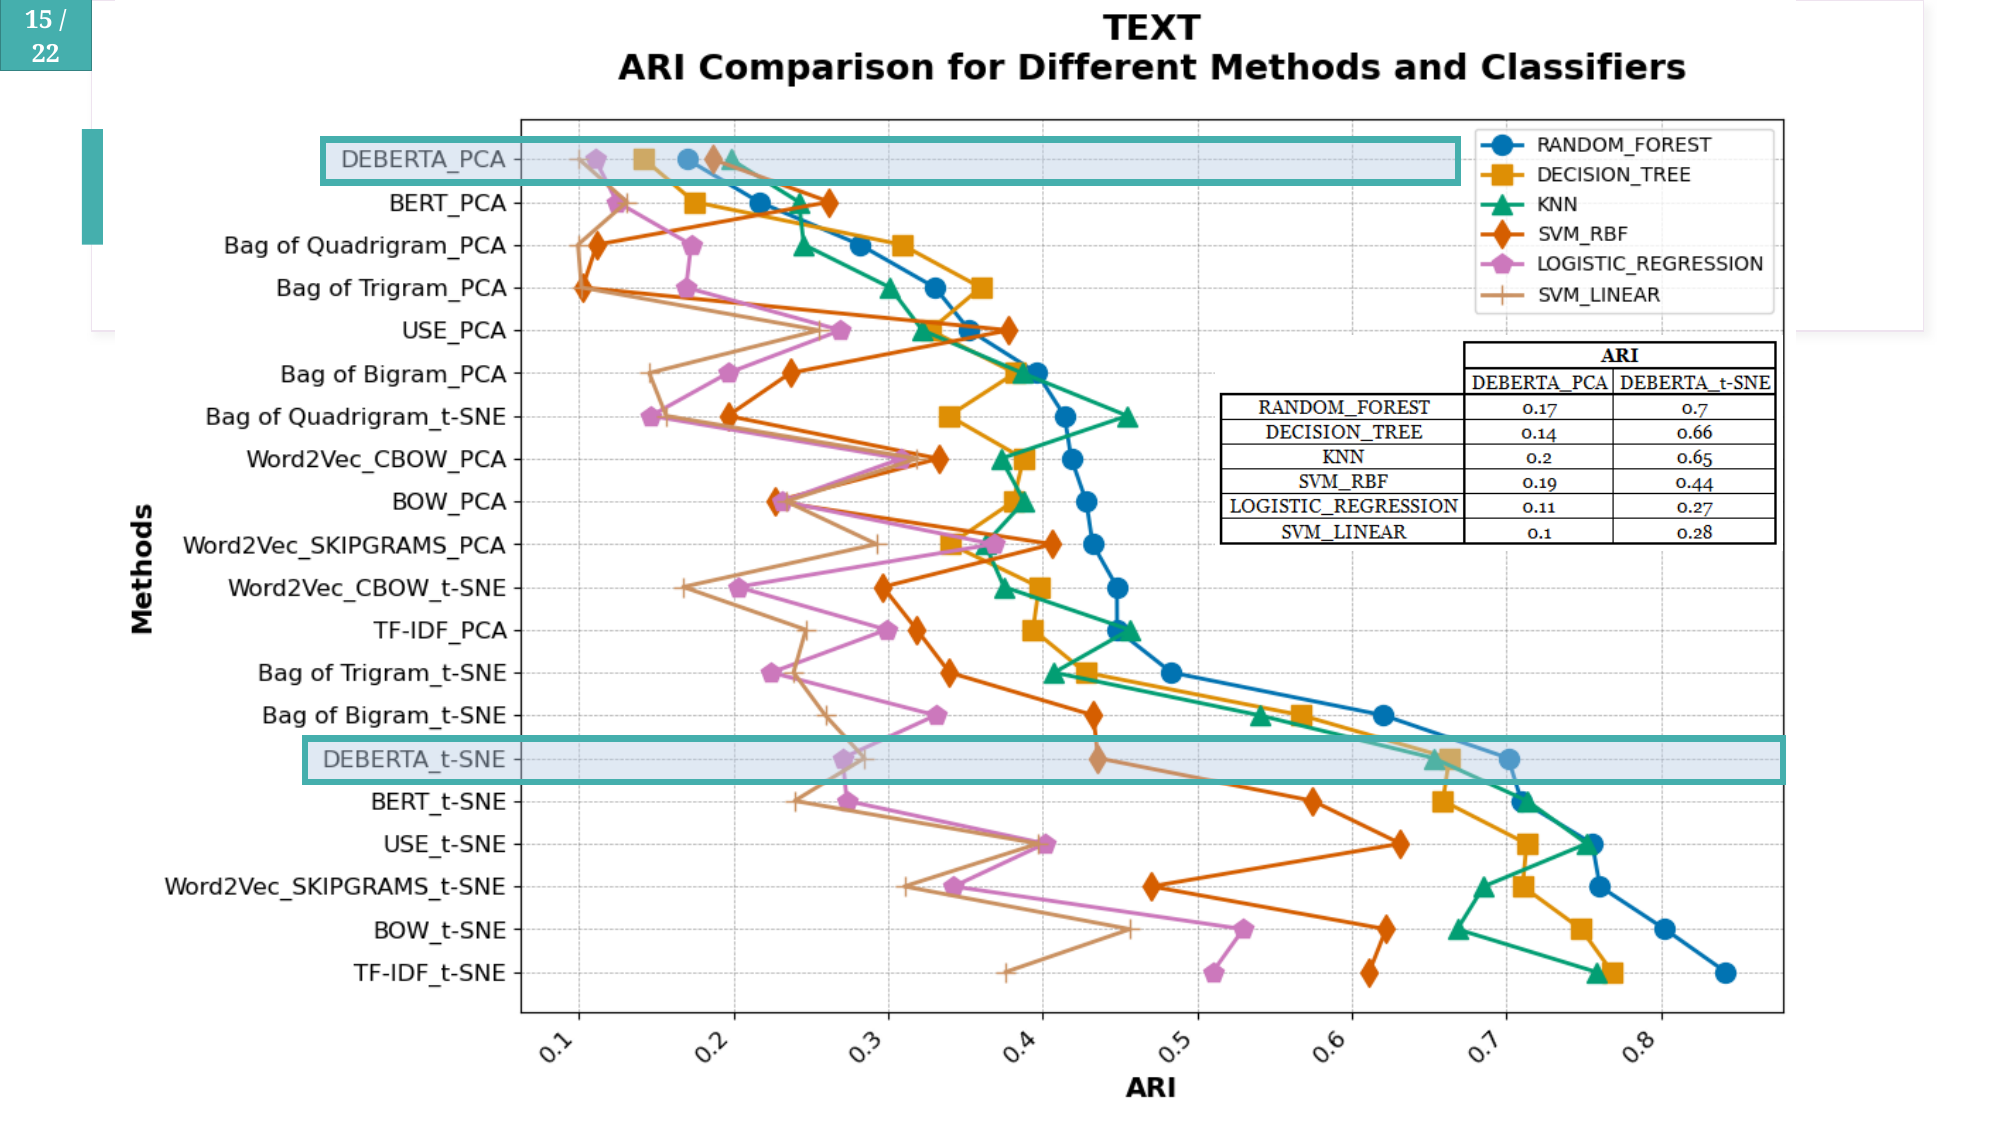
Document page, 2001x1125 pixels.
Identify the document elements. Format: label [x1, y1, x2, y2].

text_box [115, 0, 1796, 1117]
